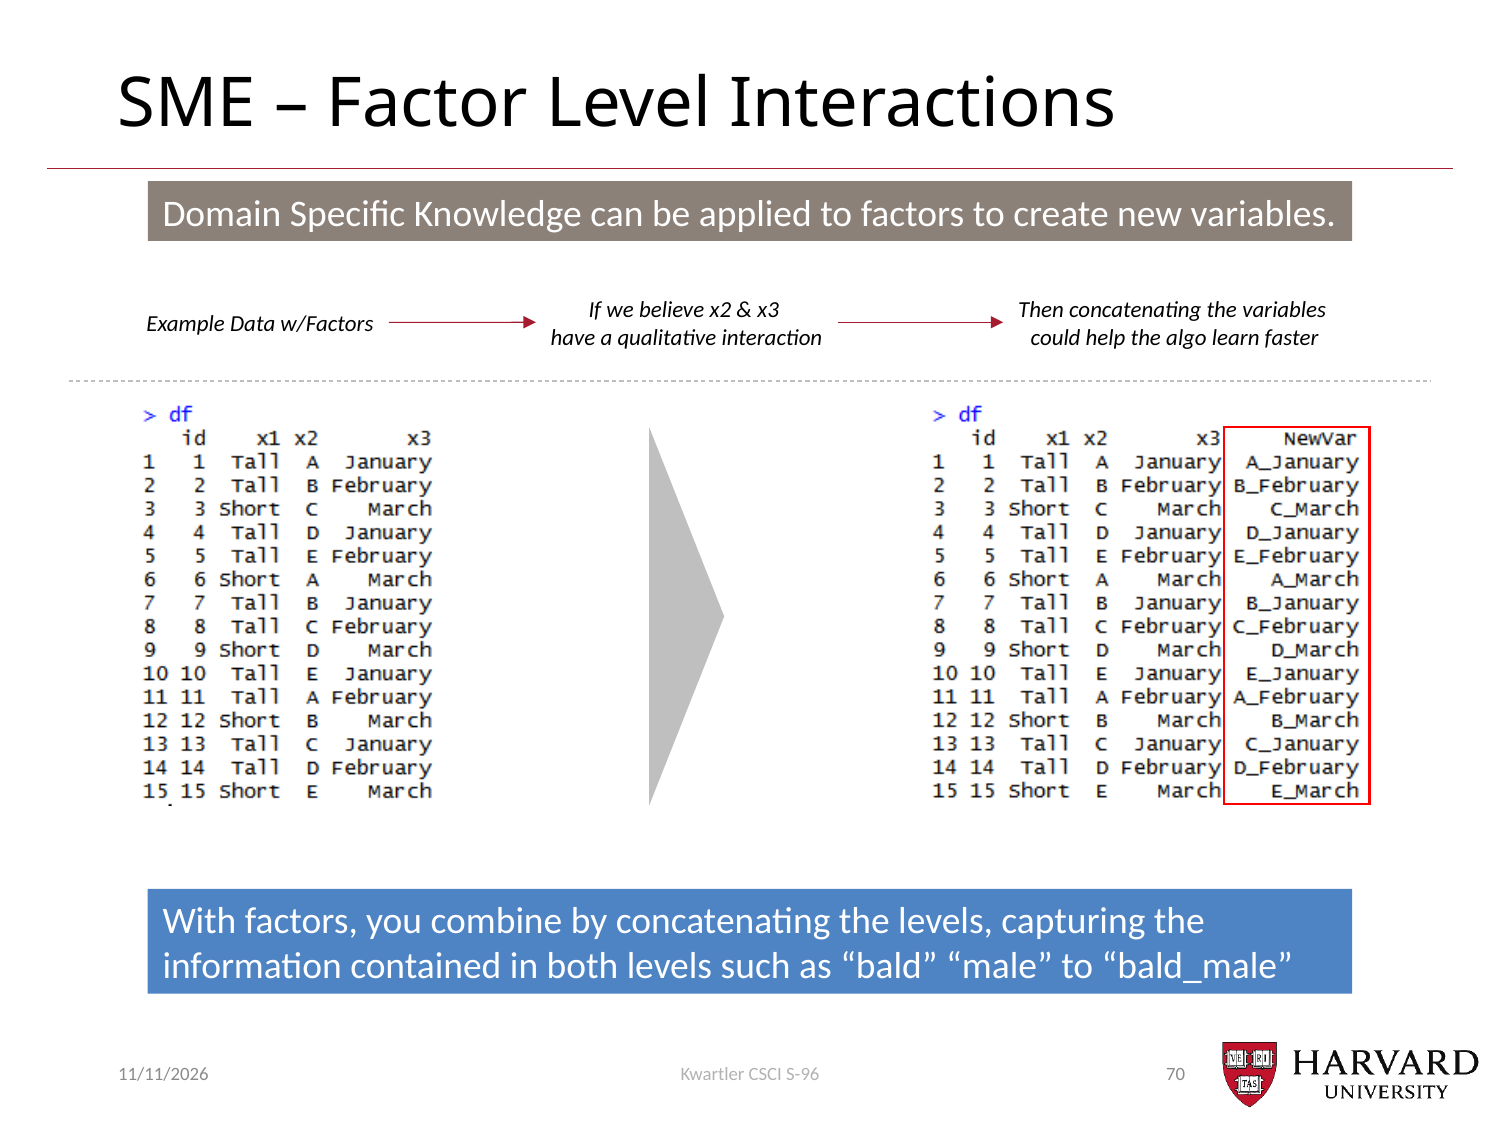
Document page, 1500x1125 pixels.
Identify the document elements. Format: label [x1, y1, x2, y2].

picture [1200, 1024, 1500, 1125]
text_box [924, 403, 1370, 804]
footer [496, 1042, 1004, 1103]
slide_number [1059, 1042, 1200, 1103]
title [103, 59, 1397, 157]
picture [136, 403, 443, 806]
text_box [147, 181, 1353, 241]
text_box [648, 426, 726, 806]
text_box [147, 888, 1353, 994]
slide_number [103, 1042, 441, 1103]
text_box [131, 287, 1347, 358]
